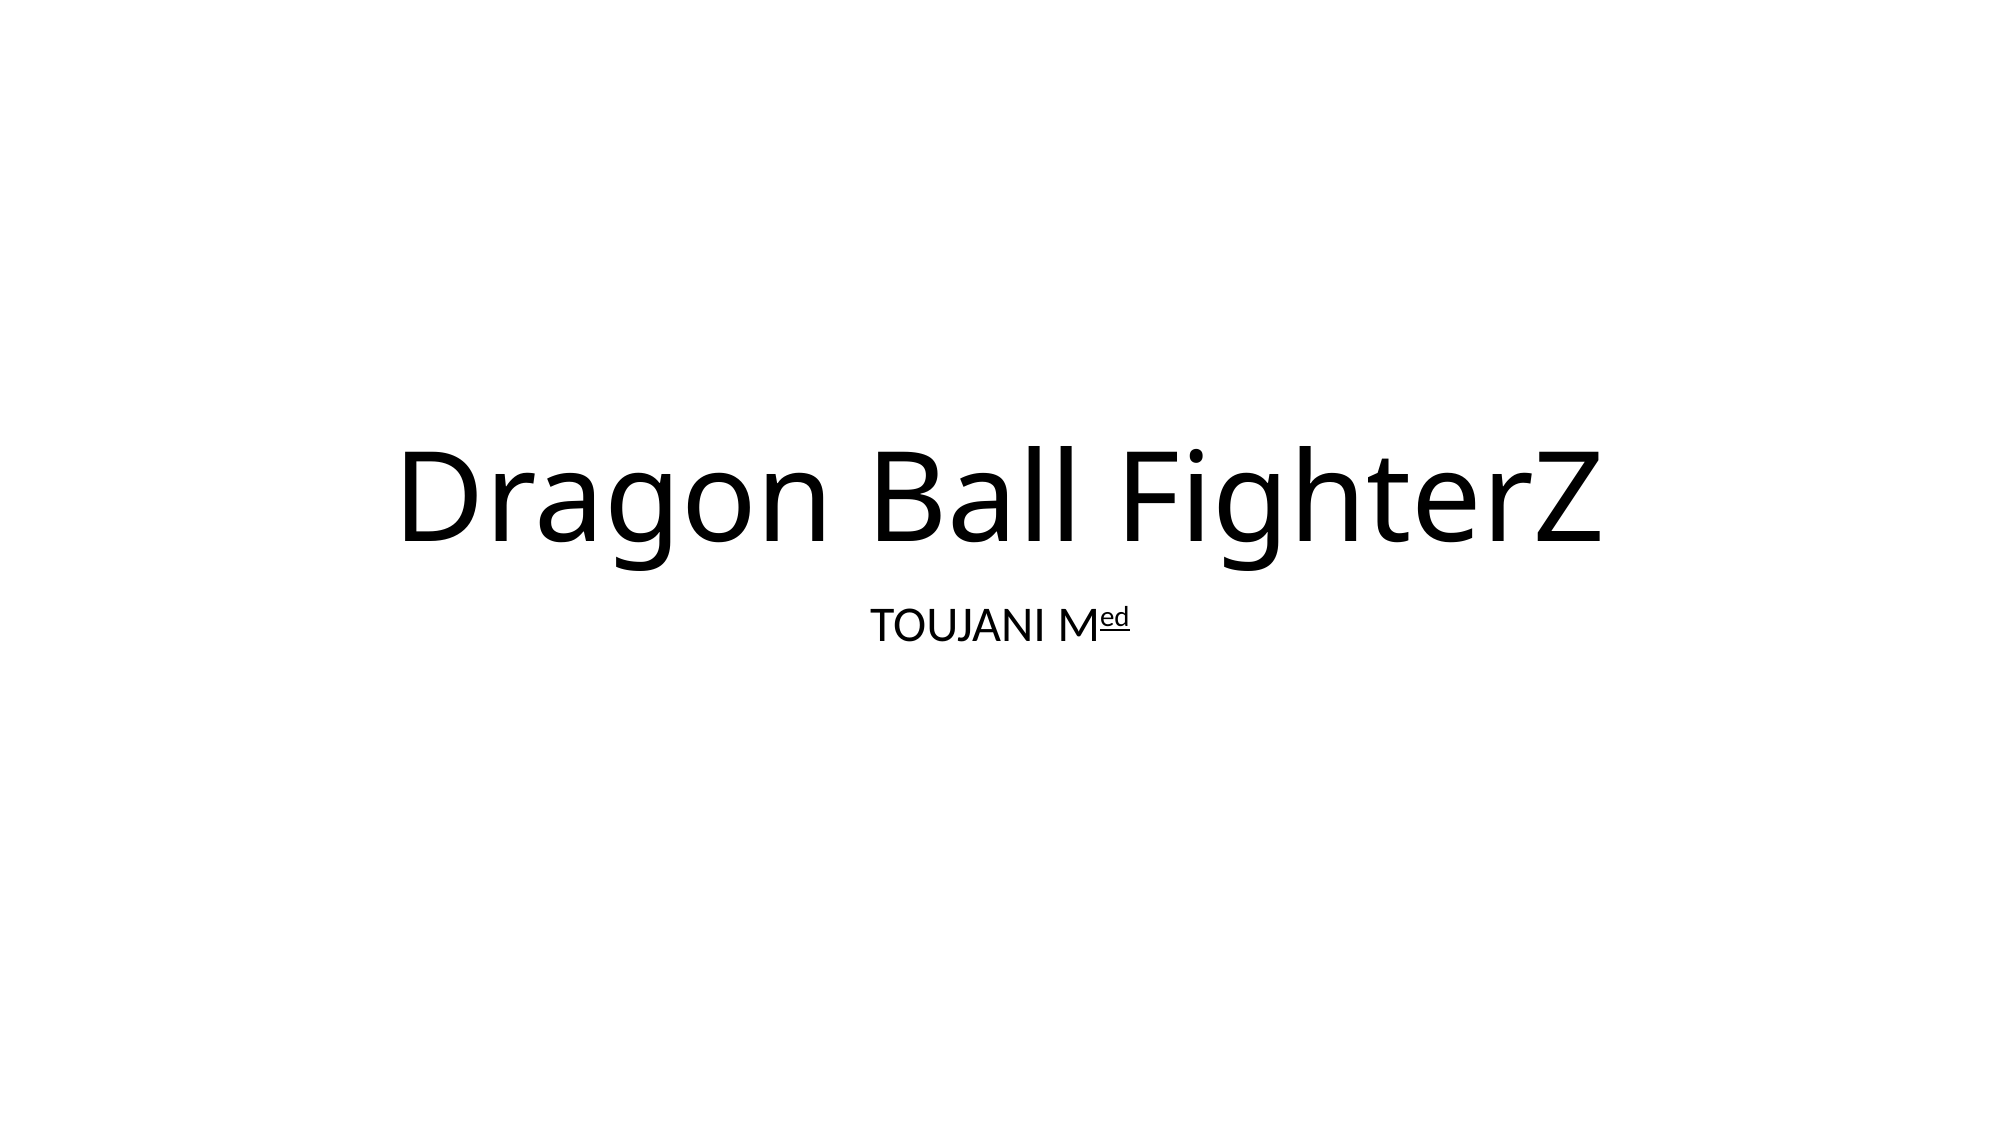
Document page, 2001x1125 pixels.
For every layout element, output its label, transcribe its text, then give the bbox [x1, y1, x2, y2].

title Dragon Ball FighterZ [249, 184, 1750, 576]
subtitle TOUJANI Med [249, 590, 1750, 863]
